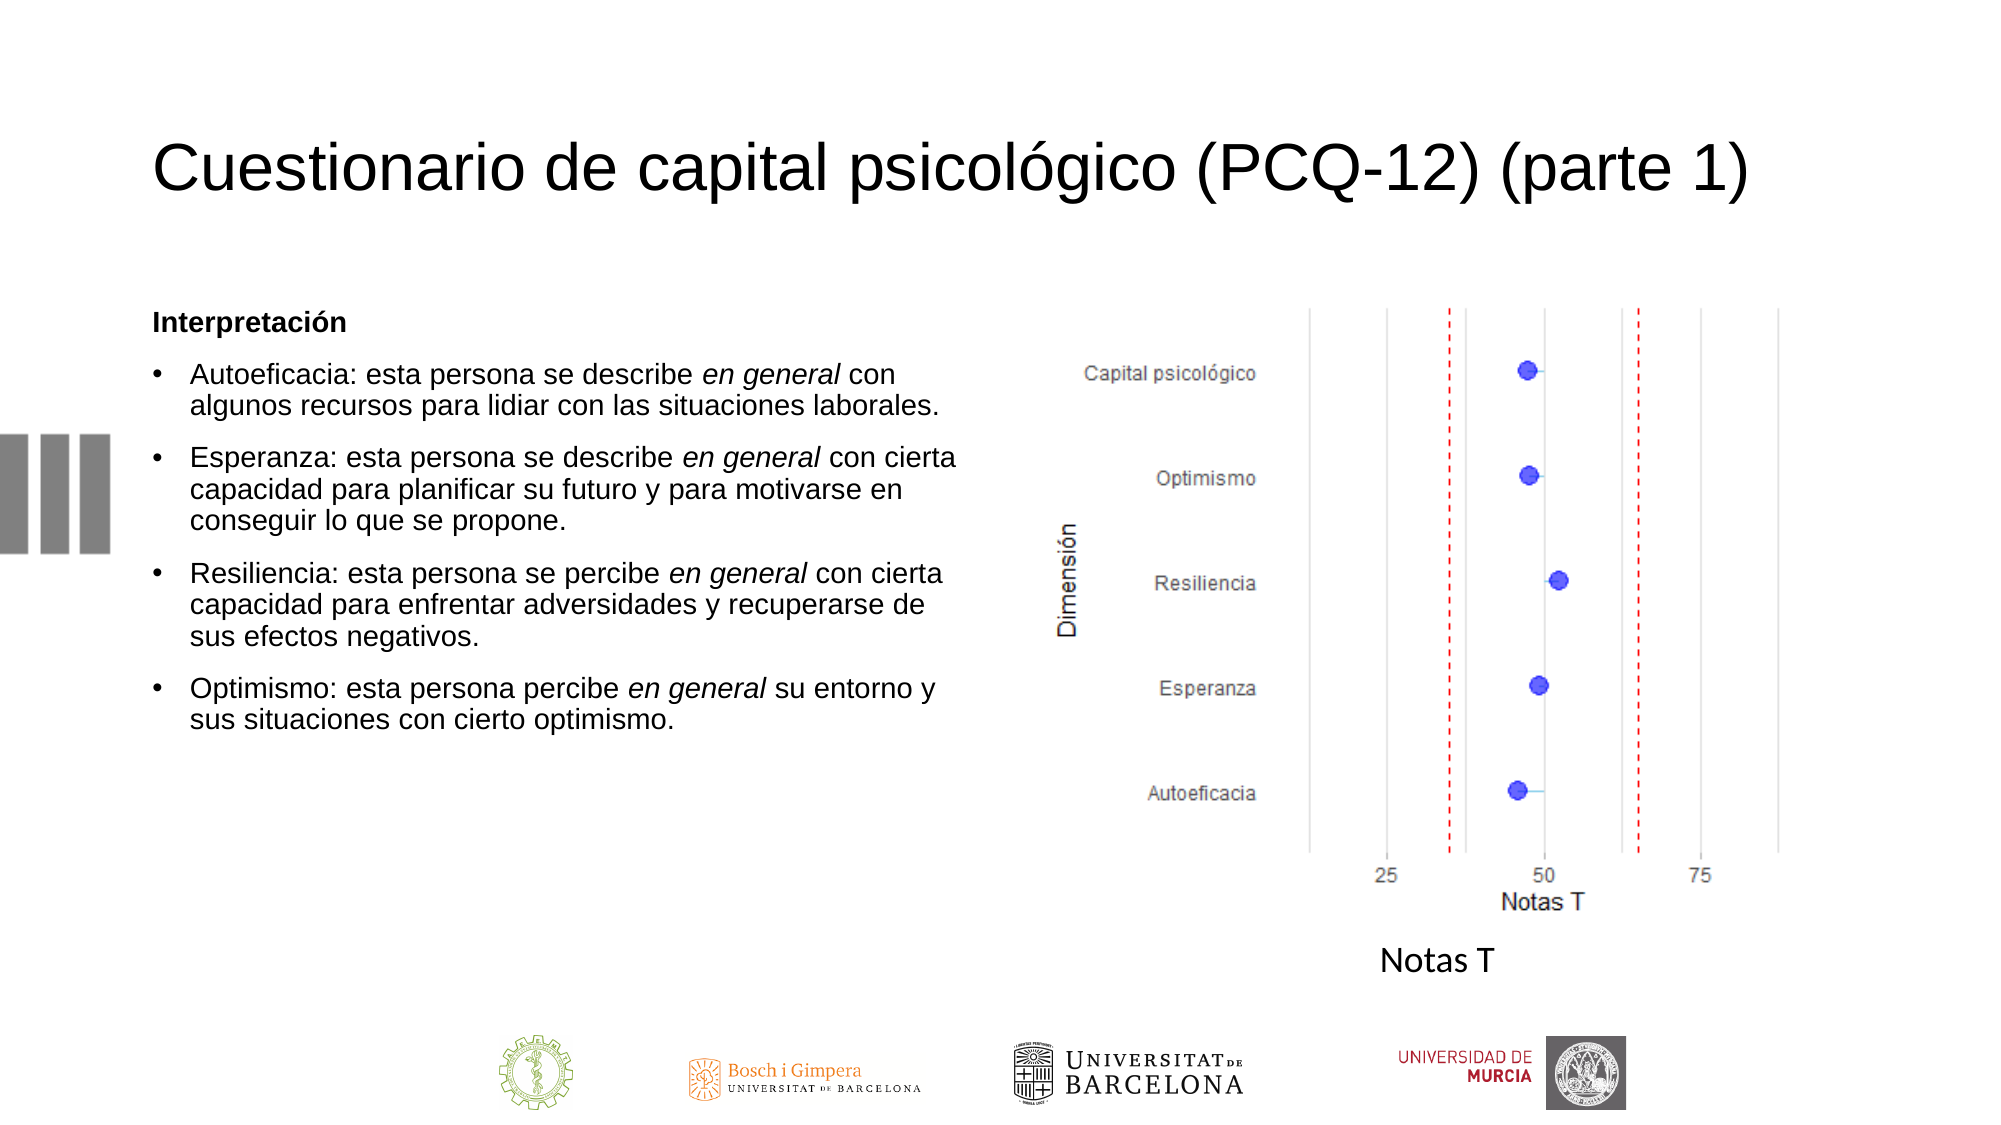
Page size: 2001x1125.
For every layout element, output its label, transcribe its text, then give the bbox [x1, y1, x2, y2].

picture [1331, 1036, 1627, 1110]
text_box Notas T [1012, 927, 1863, 1011]
title Cuestionario de capital psicológico (PCQ-12) (parte 1) [137, 59, 1863, 278]
list Interpretación Autoeficacia: esta persona se describe en general con algunos recursos para lidiar con las situaciones laborales. Esperanza: esta persona se describe en general con cierta capacidad para planificar su futuro y para motivarse en conseguir lo que se propone. Resiliencia: esta persona se percibe en general con cierta capacidad para enfrentar adversidades y recuperarse de sus efectos negativos. Optimismo: esta persona percibe en general su entorno y sus situaciones con cierto optimismo. [137, 299, 988, 1014]
picture [0, 420, 123, 563]
picture [1014, 1042, 1243, 1105]
picture [1043, 297, 1832, 928]
picture [499, 1035, 573, 1110]
picture [684, 1031, 926, 1125]
